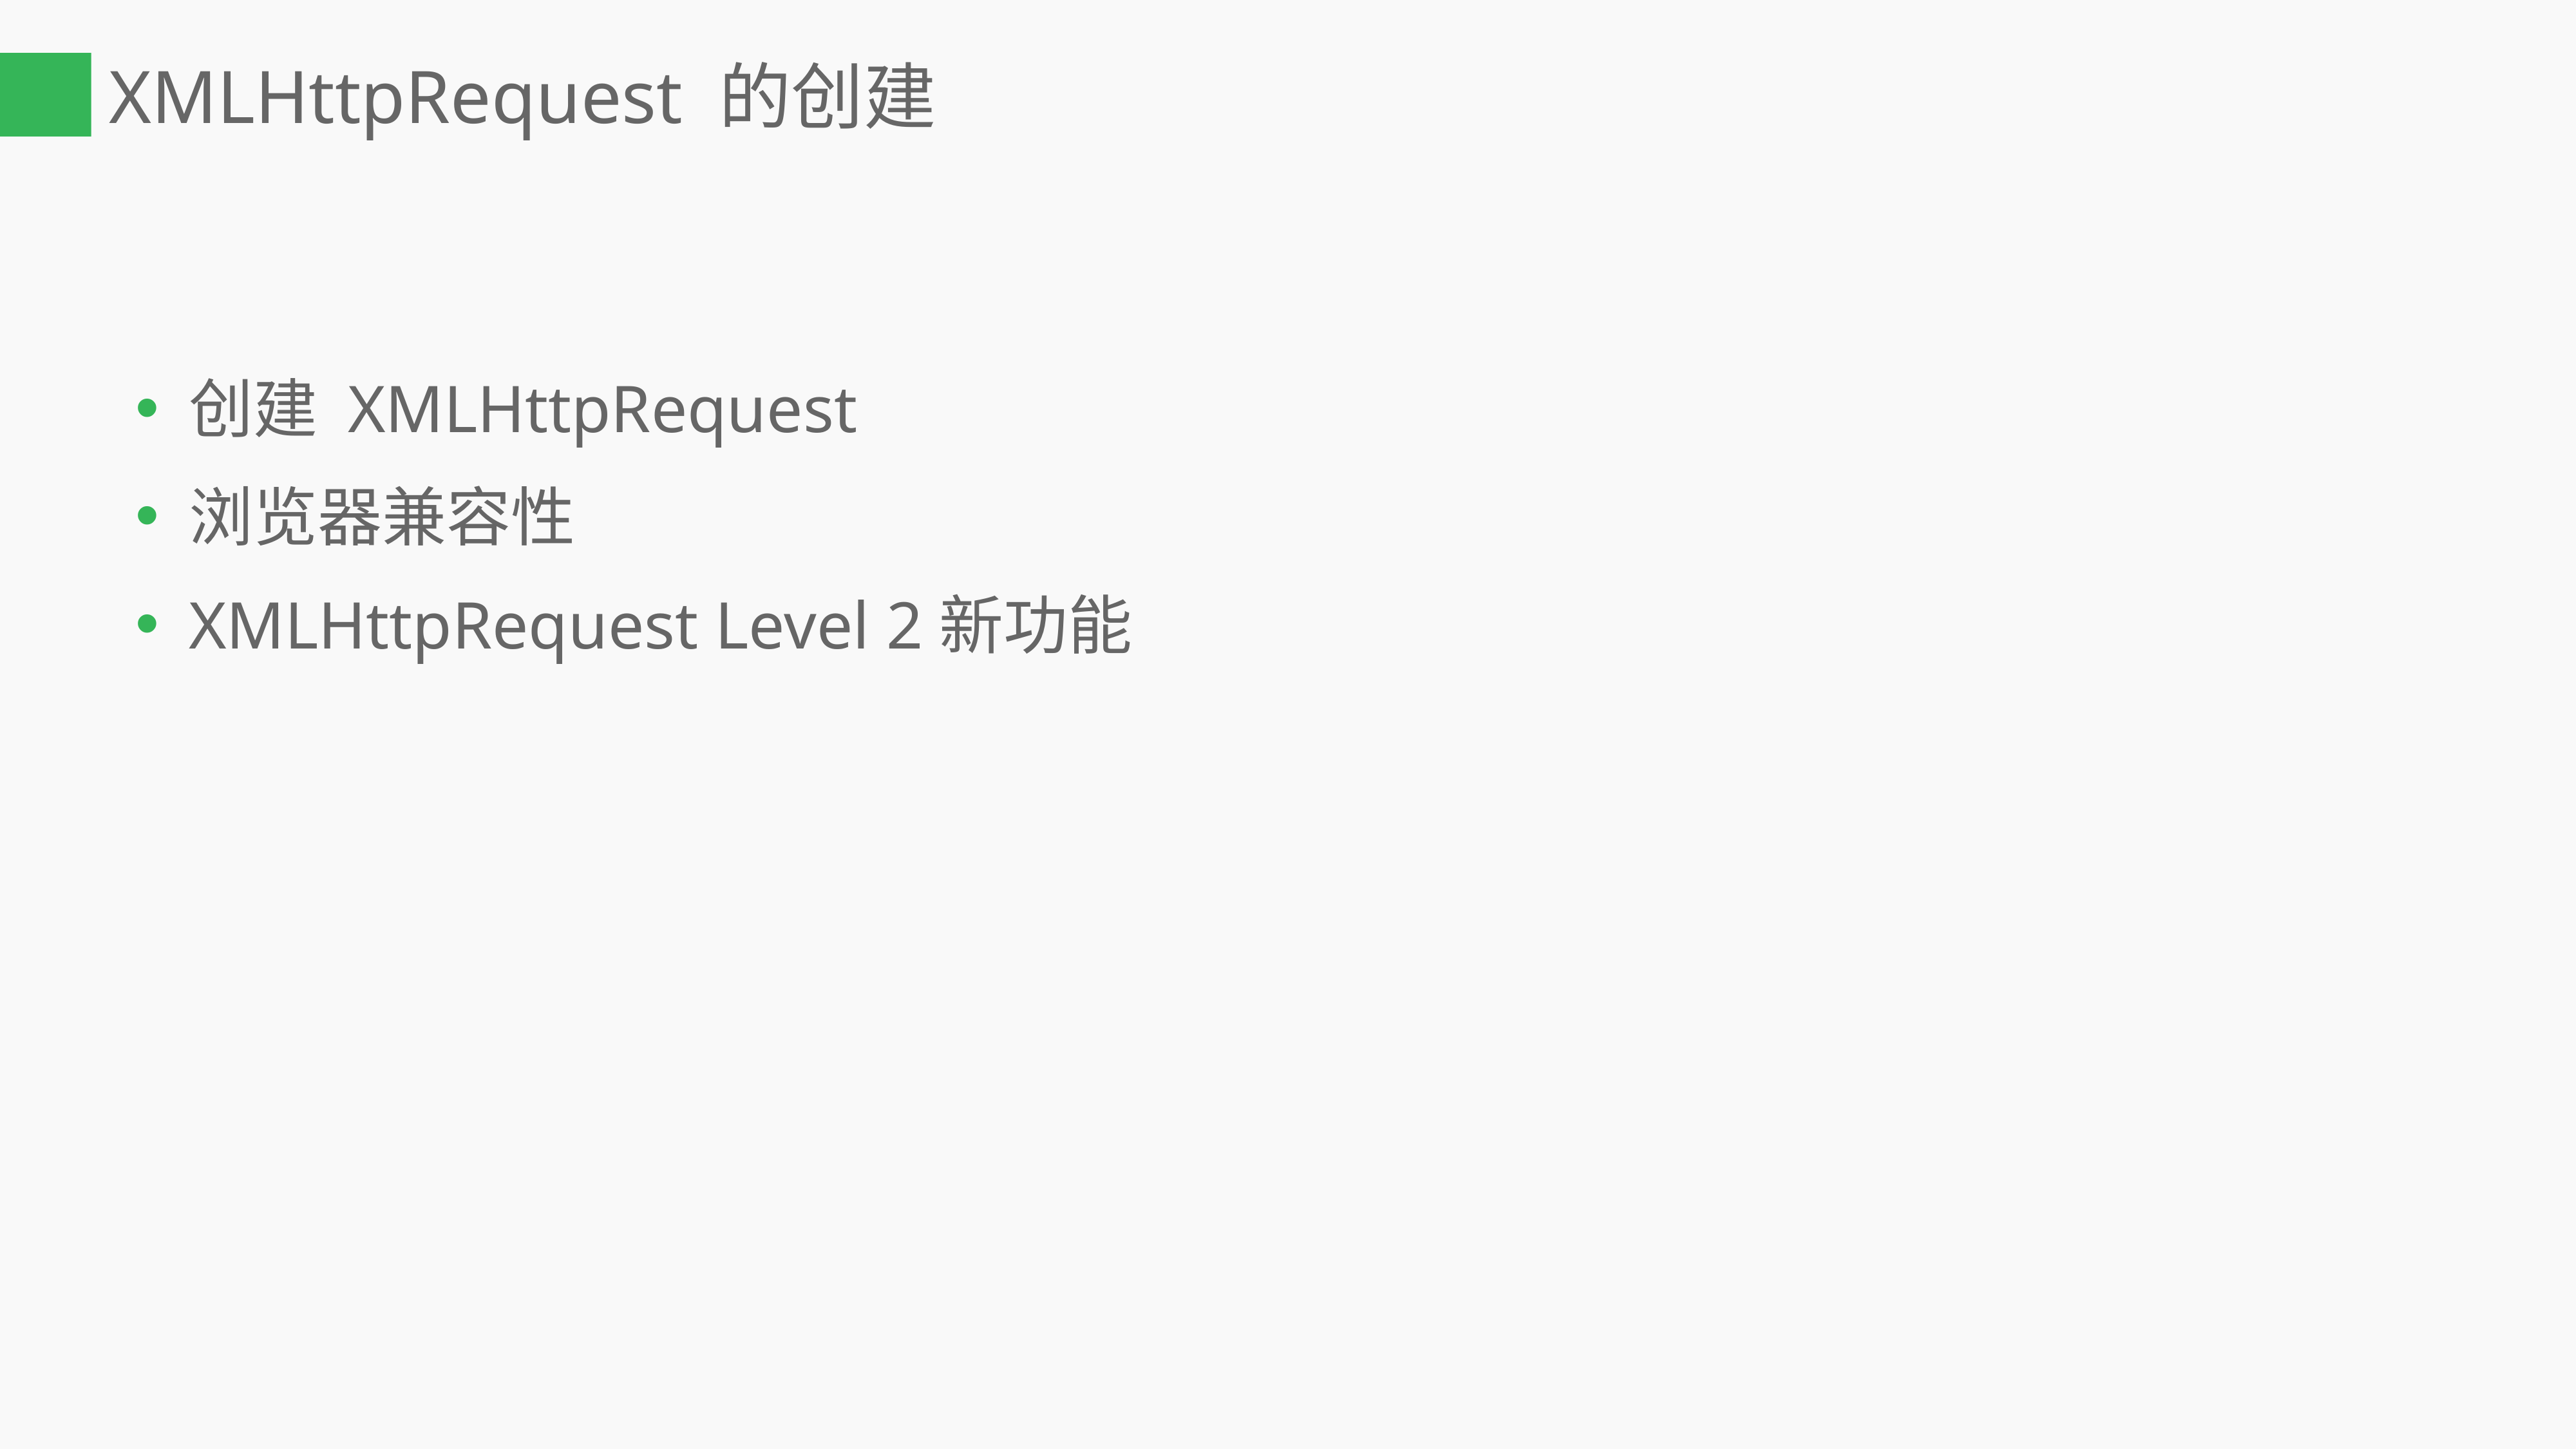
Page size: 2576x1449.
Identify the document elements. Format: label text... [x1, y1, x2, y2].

title XMLHttpRequest 的创建 [108, 44, 2540, 144]
picture [0, 53, 91, 137]
subtitle 创建 XMLHttpRequest 浏览器兼容性 XMLHttpRequest Level 2新功能 [115, 337, 2461, 1424]
